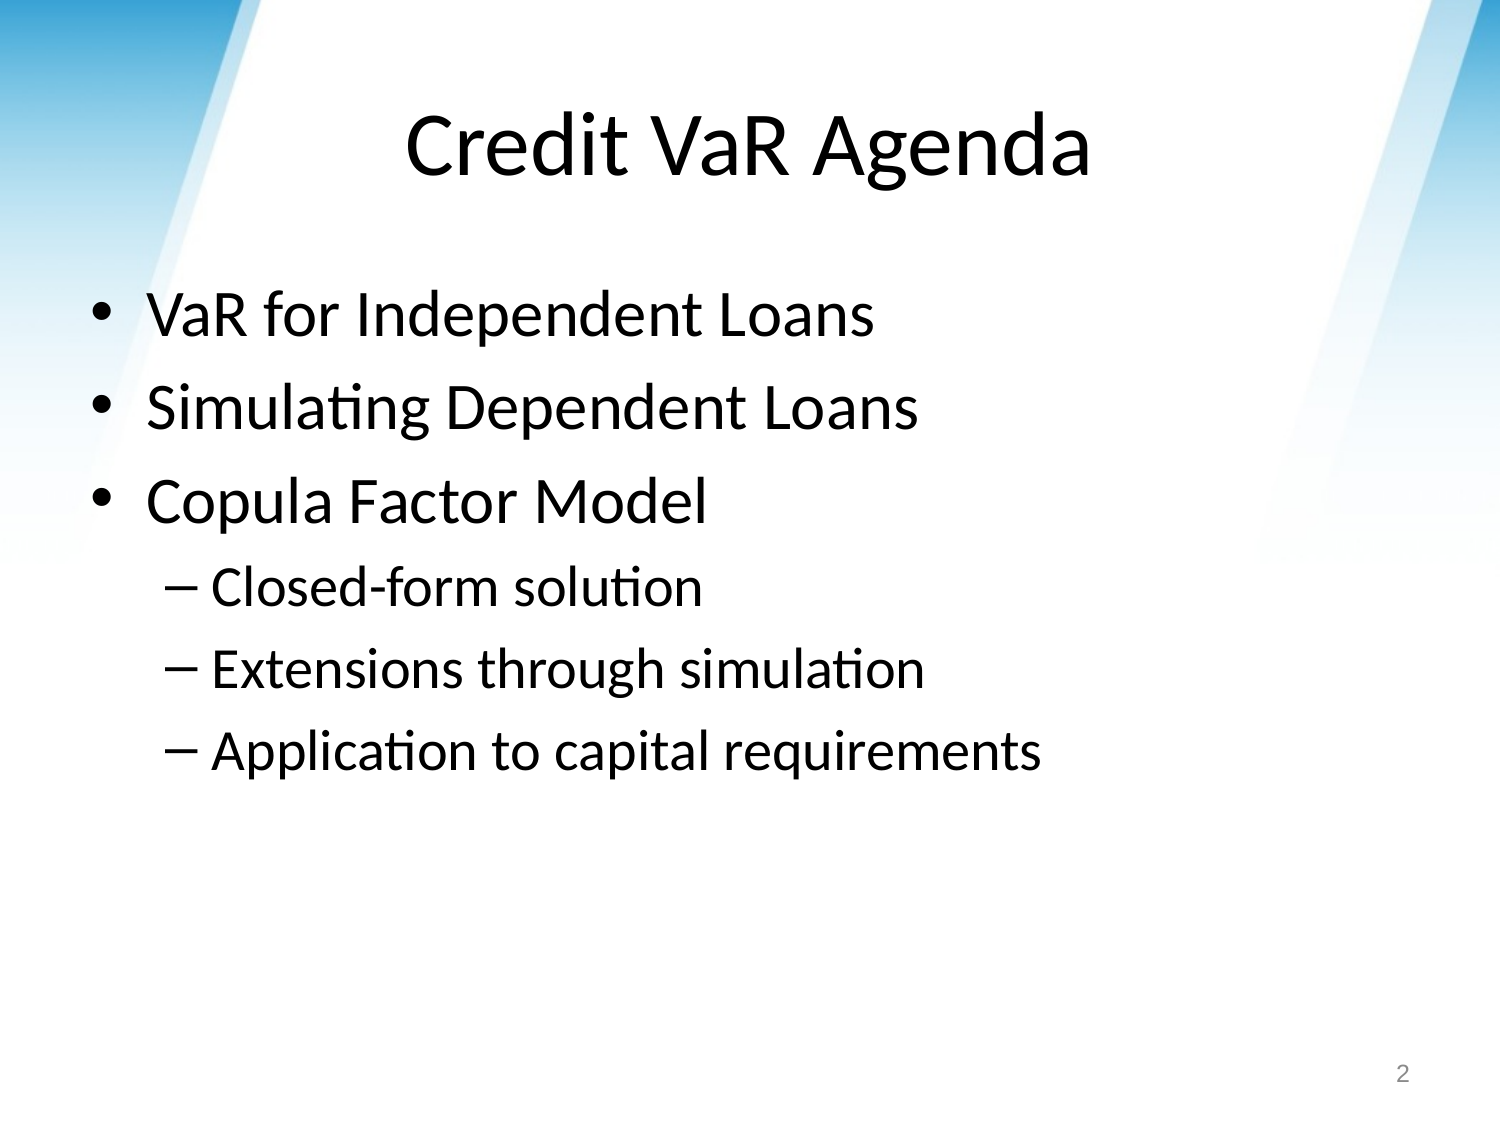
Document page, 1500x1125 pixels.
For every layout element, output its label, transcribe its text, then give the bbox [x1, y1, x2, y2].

list VaR for Independent Loans Simulating Dependent Loans Copula Factor Model Closed-form solution Extensions through simulation Application to capital requirements [75, 262, 1425, 1005]
picture [0, 0, 1500, 771]
title Credit VaR Agenda [75, 45, 1425, 233]
slide_number 2 [1074, 1042, 1425, 1103]
